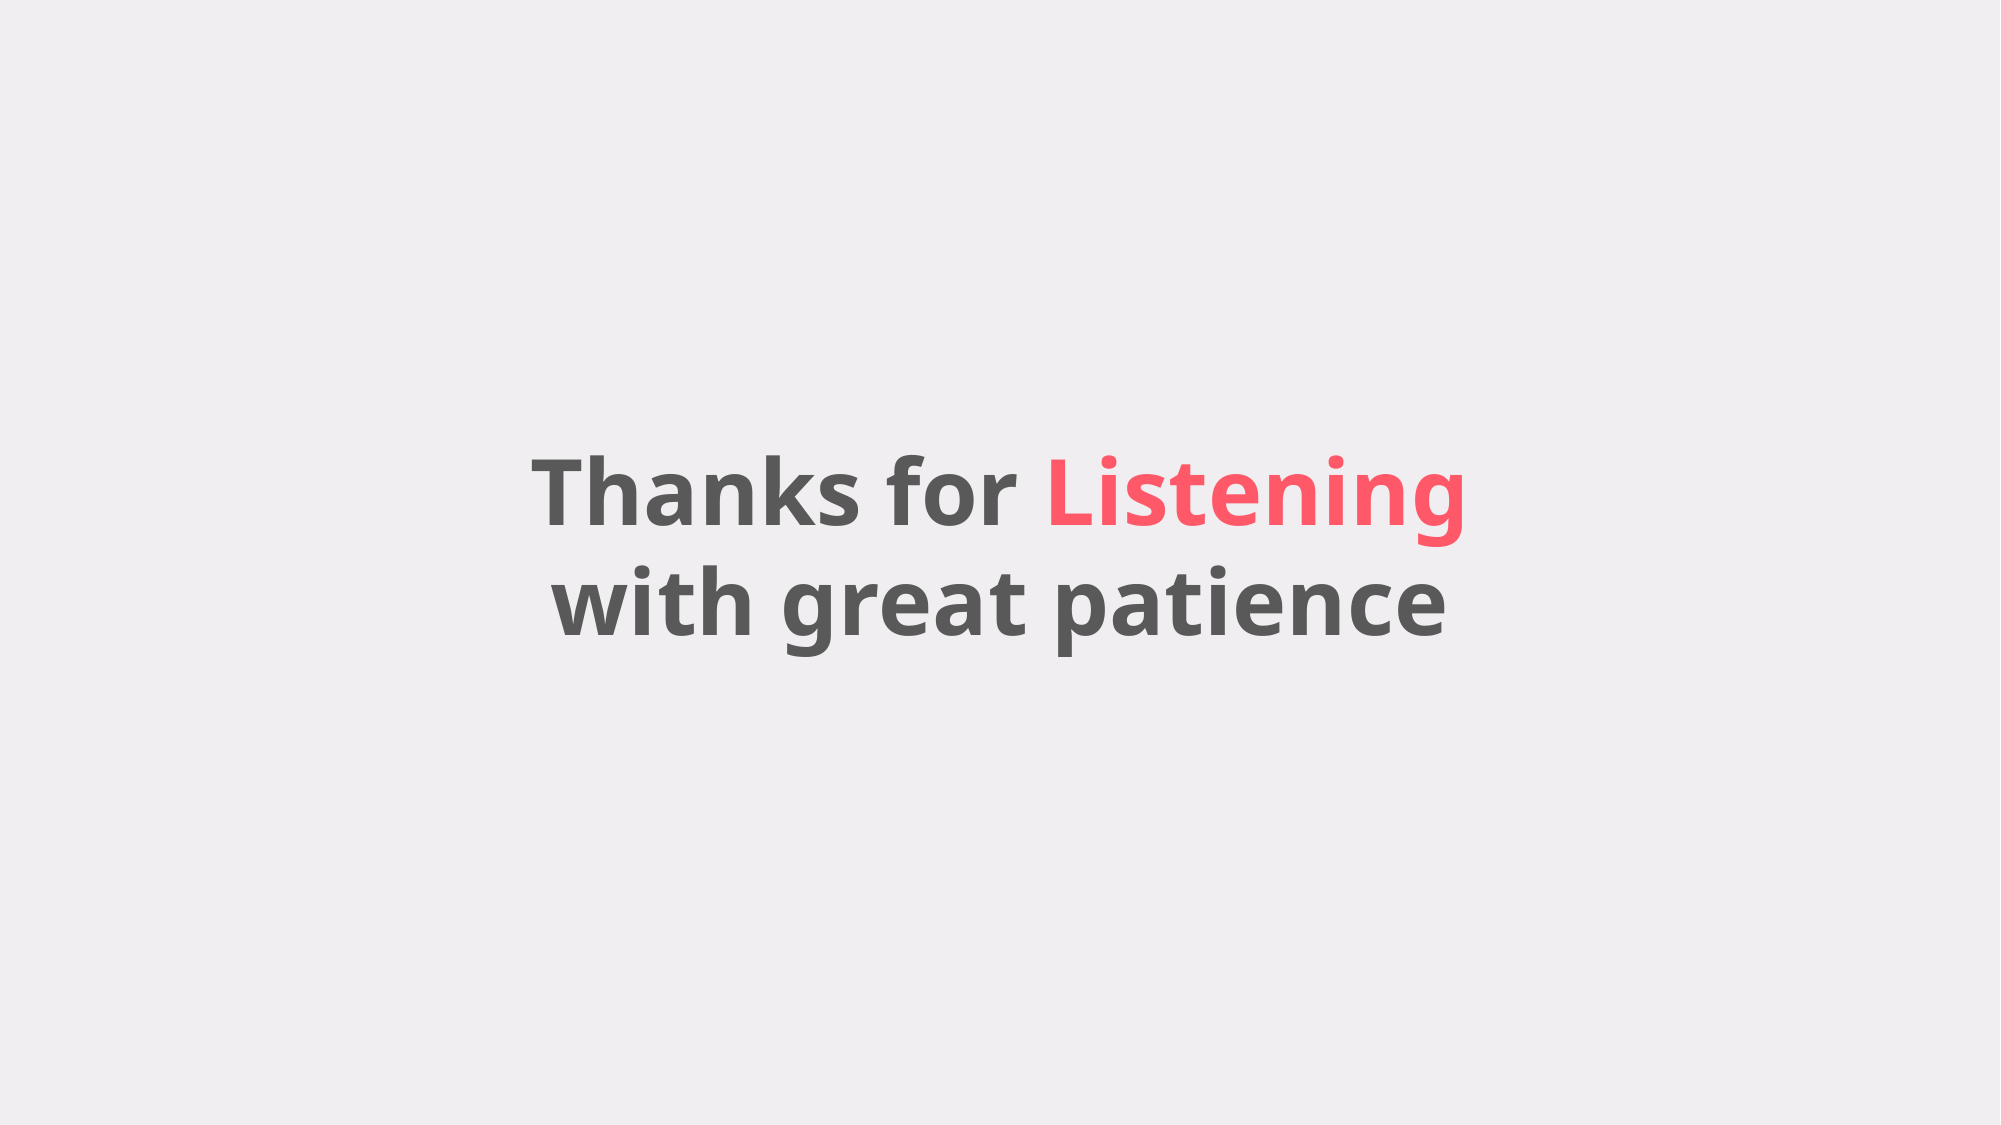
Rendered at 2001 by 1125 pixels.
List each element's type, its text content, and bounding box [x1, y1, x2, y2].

text_box Thanks for Listening with great patience [401, 426, 1599, 661]
